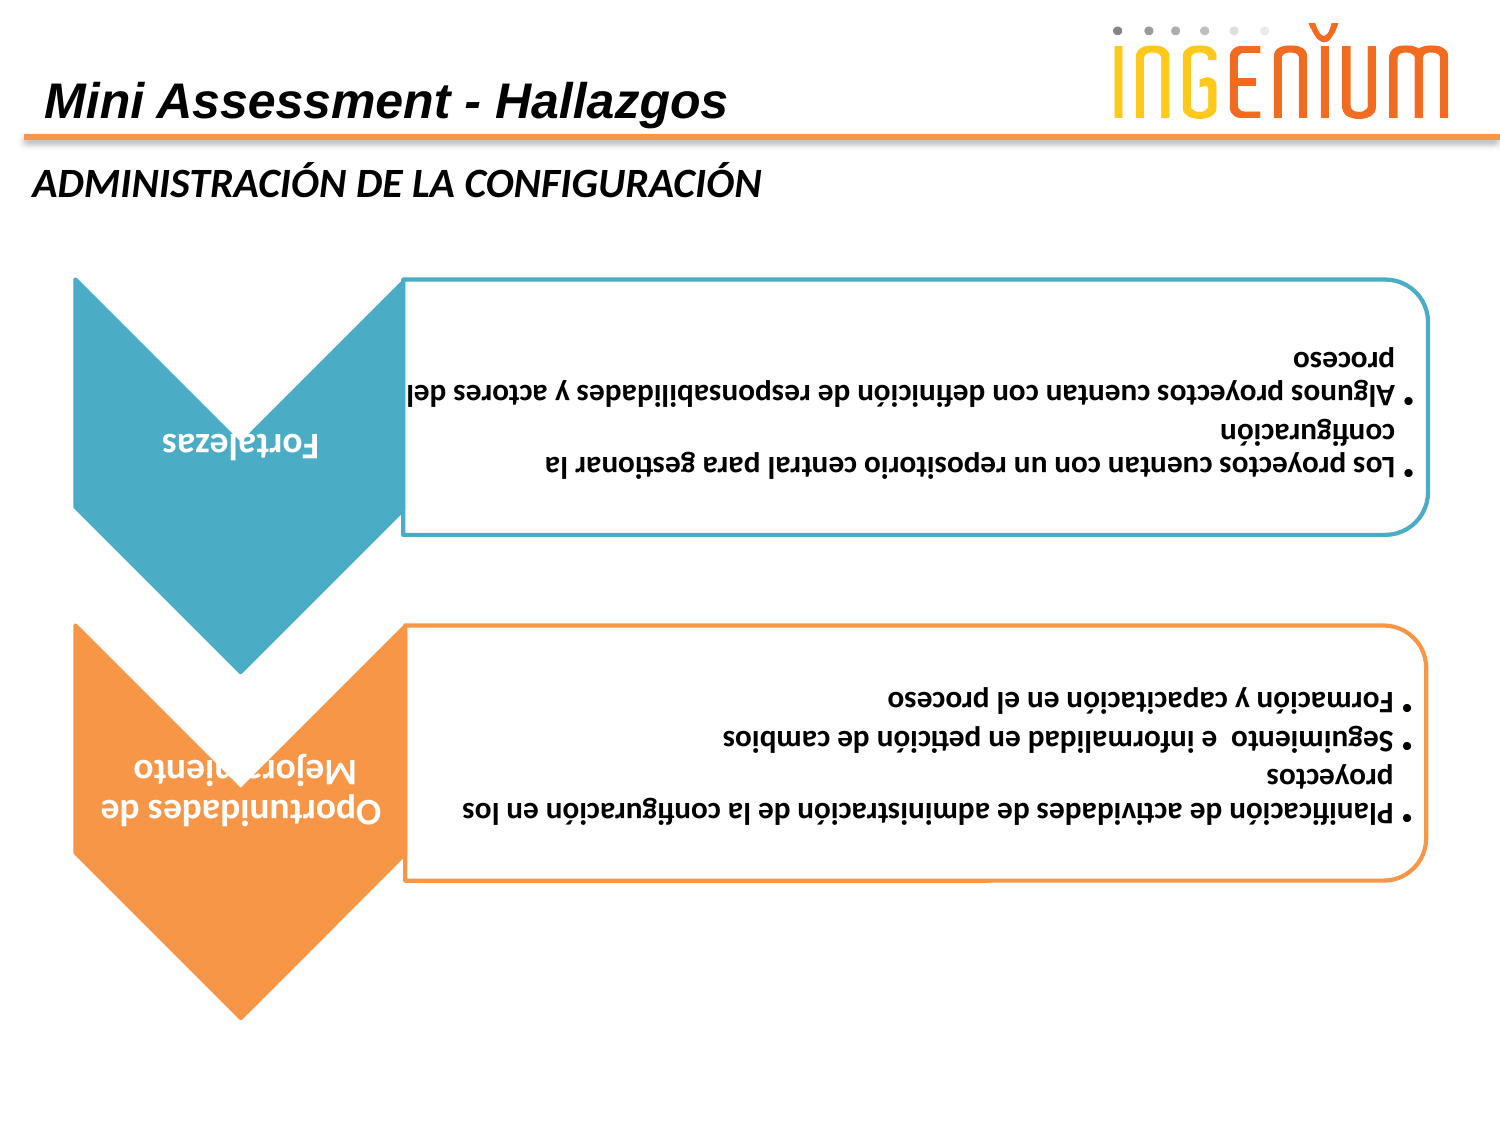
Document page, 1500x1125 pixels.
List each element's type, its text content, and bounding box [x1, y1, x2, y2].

text_box Administración de la Configuración [17, 147, 1471, 220]
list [76, 278, 1427, 1019]
picture [1113, 23, 1462, 136]
text_box Mini Assessment - Hallazgos [29, 61, 1081, 136]
